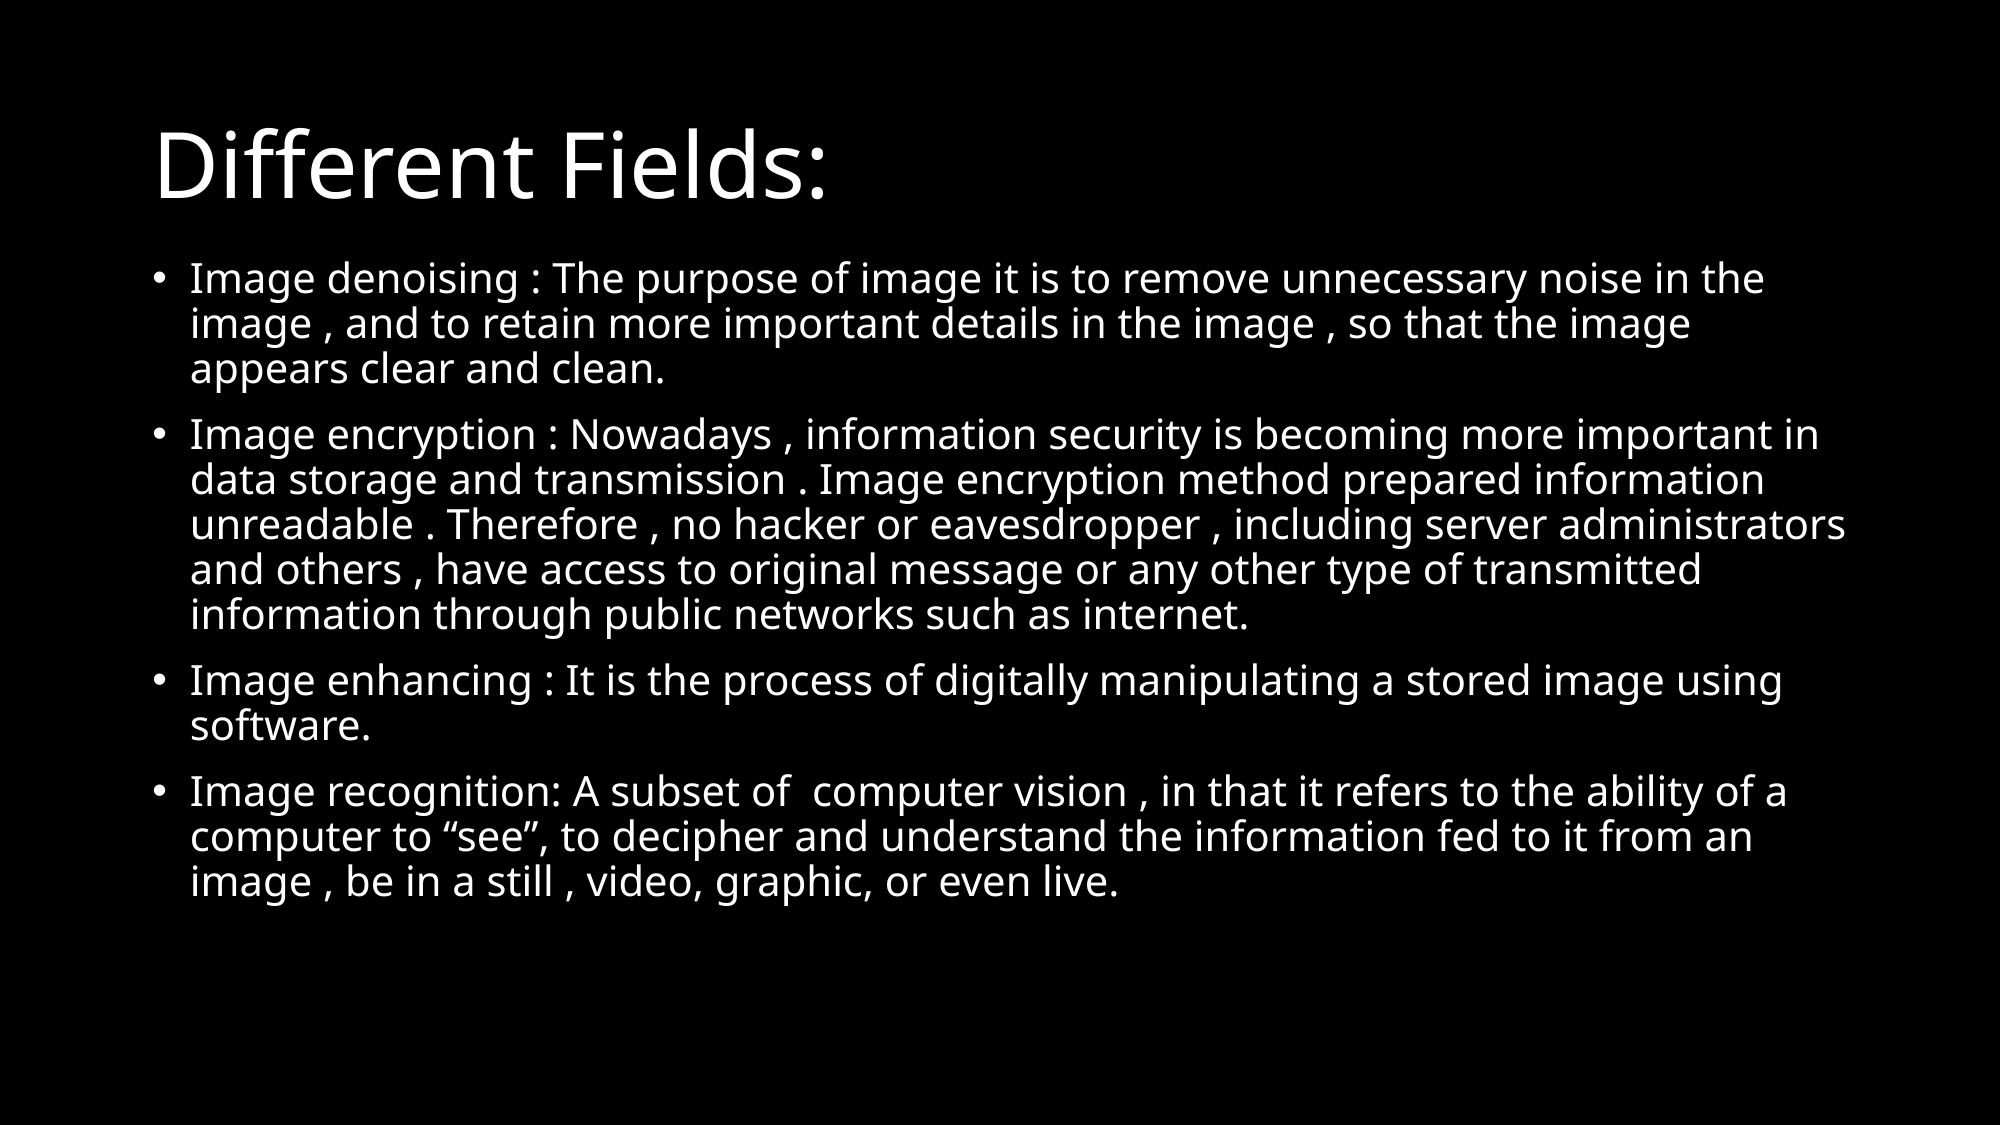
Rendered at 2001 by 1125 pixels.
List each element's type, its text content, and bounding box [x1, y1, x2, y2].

title Different Fields: [137, 59, 1863, 249]
list Image denoising : The purpose of image it is to remove unnecessary noise in the image , and to retain more important details in the image , so that the image appears clear and clean. Image encryption : Nowadays , information security is becoming more important in data storage and transmission . Image encryption method prepared information unreadable . Therefore , no hacker or eavesdropper , including server administrators and others , have access to original message or any other type of transmitted information through public networks such as internet. Image enhancing : It is the process of digitally manipulating a stored image using software. Image recognition: A subset of computer vision , in that it refers to the ability of a computer to “see”, to decipher and understand the information fed to it from an image , be in a still , video, graphic, or even live. [137, 249, 1863, 1066]
